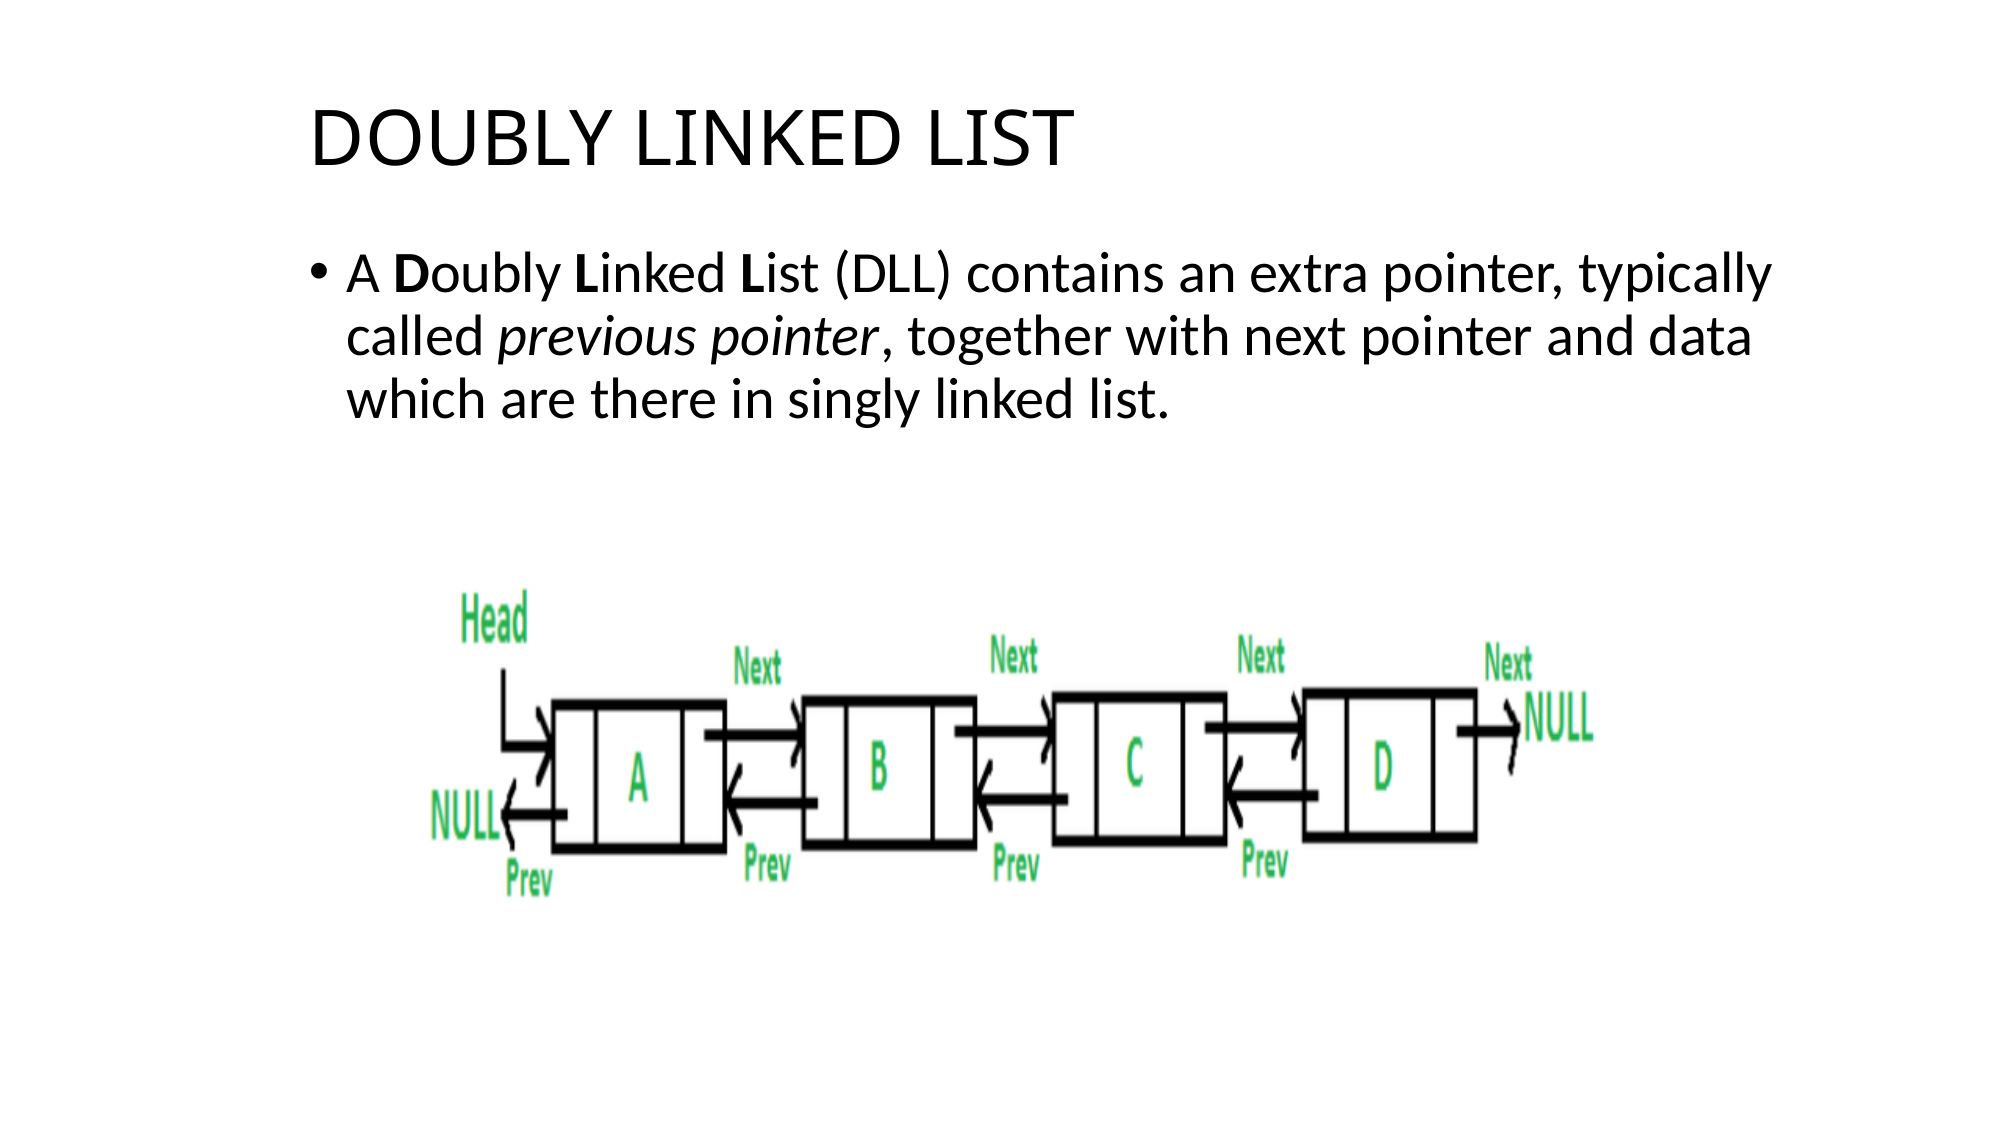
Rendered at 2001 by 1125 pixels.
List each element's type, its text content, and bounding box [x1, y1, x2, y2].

list A Doubly Linked List (DLL) contains an extra pointer, typically called previous pointer, together with next pointer and data which are there in singly linked list. [293, 234, 1894, 810]
picture [410, 544, 1631, 957]
title DOUBLY LINKED LIST [293, 90, 1747, 190]
